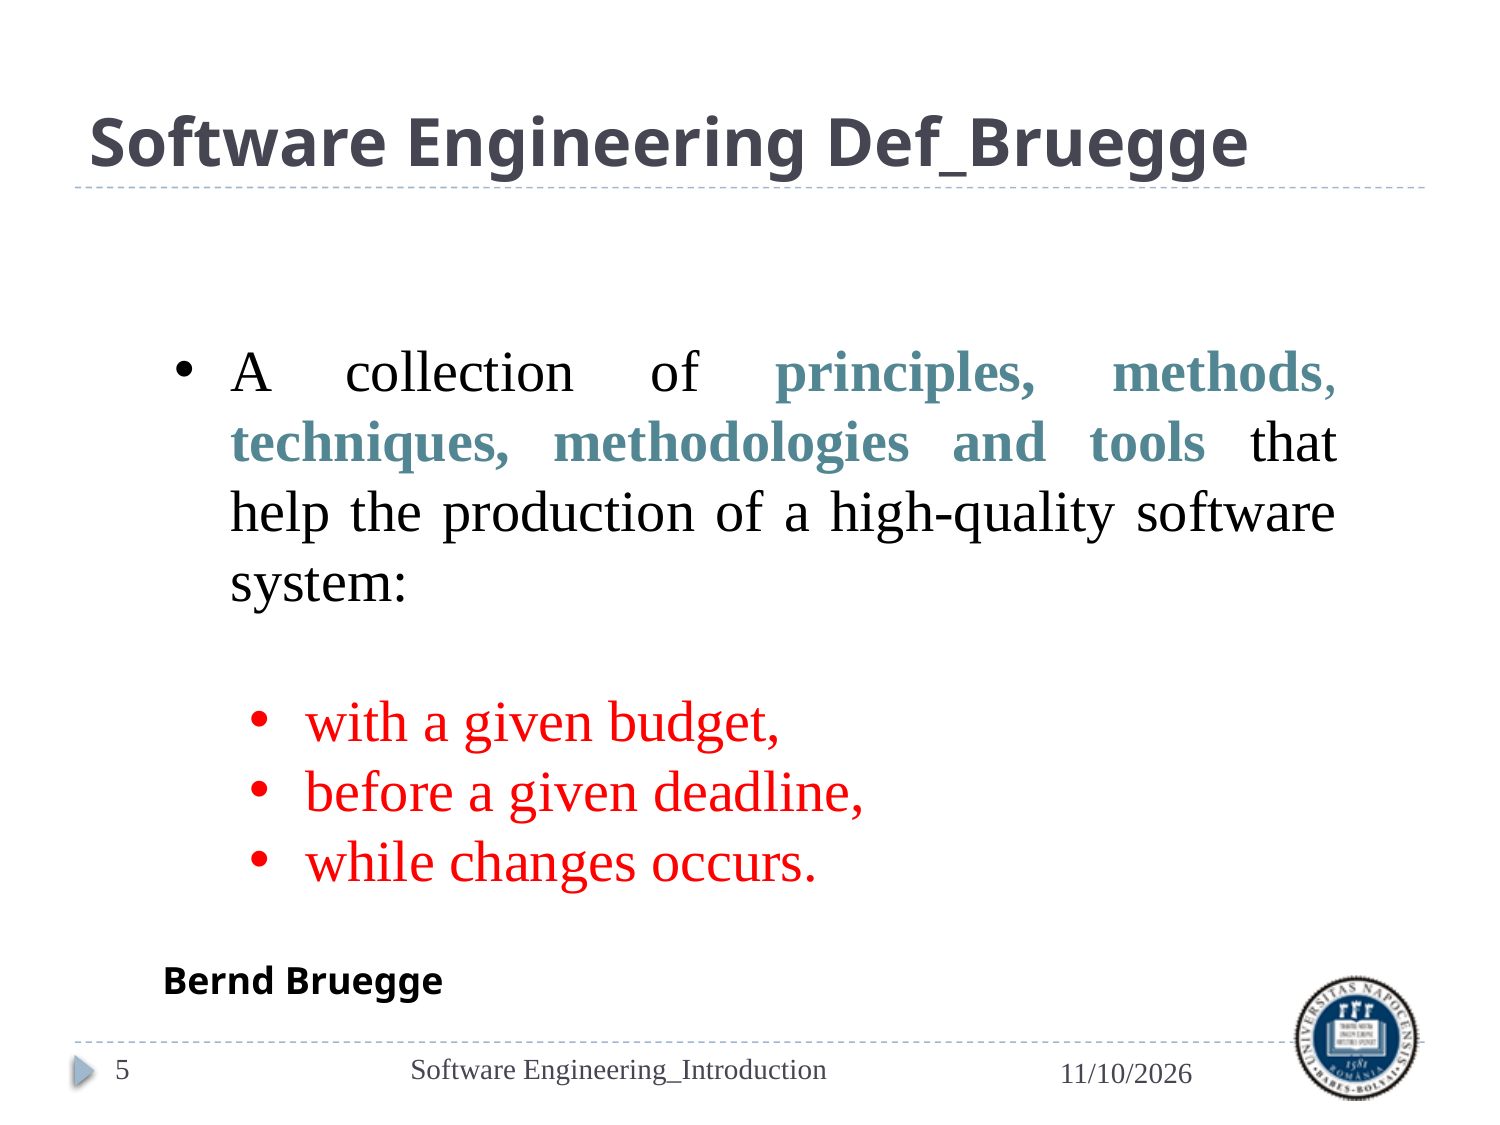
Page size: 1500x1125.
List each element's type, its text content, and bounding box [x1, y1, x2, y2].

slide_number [1045, 1046, 1421, 1107]
title Software Engineering Def_Bruegge [75, 37, 1425, 188]
footer Software Engineering_Introduction [395, 1042, 1051, 1103]
slide_number 5 [100, 1042, 313, 1103]
text_box Bernd Bruegge [147, 949, 951, 1010]
text_box A collection of principles, methods, techniques, methodologies and tools that help the production of a high-quality software system: with a given budget, before a given deadline, while changes occurs. [159, 326, 1353, 961]
picture [1293, 975, 1420, 1046]
